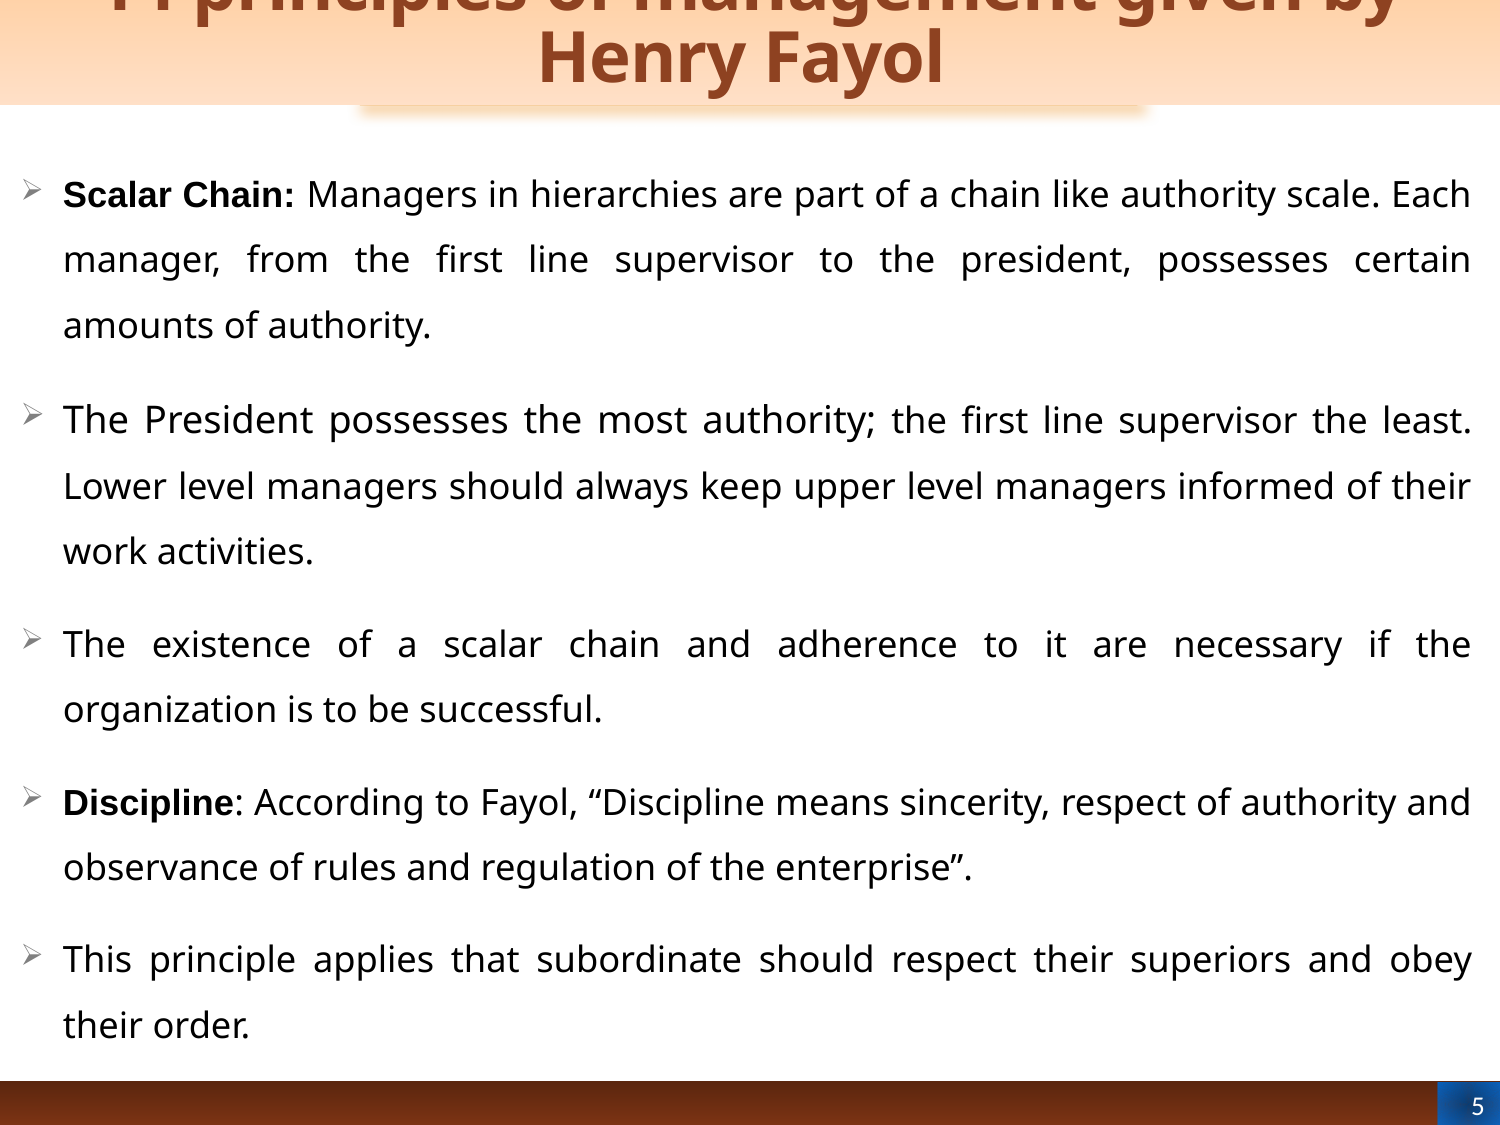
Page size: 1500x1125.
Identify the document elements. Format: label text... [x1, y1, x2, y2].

title 14 principles of management given by Henry Fayol [0, 0, 1500, 105]
slide_number 5 [1437, 1082, 1500, 1125]
list Scalar Chain: Managers in hierarchies are part of a chain like authority scale. Each manager, from the first line supervisor to the president, possesses certain amounts of authority. The President possesses the most authority; the first line supervisor the least. Lower level managers should always keep upper level managers informed of their work activities. The existence of a scalar chain and adherence to it are necessary if the organization is to be successful. Discipline: According to Fayol, “Discipline means sincerity, respect of authority and observance of rules and regulation of the enterprise”. This principle applies that subordinate should respect their superiors and obey their order. [5, 141, 1488, 1063]
